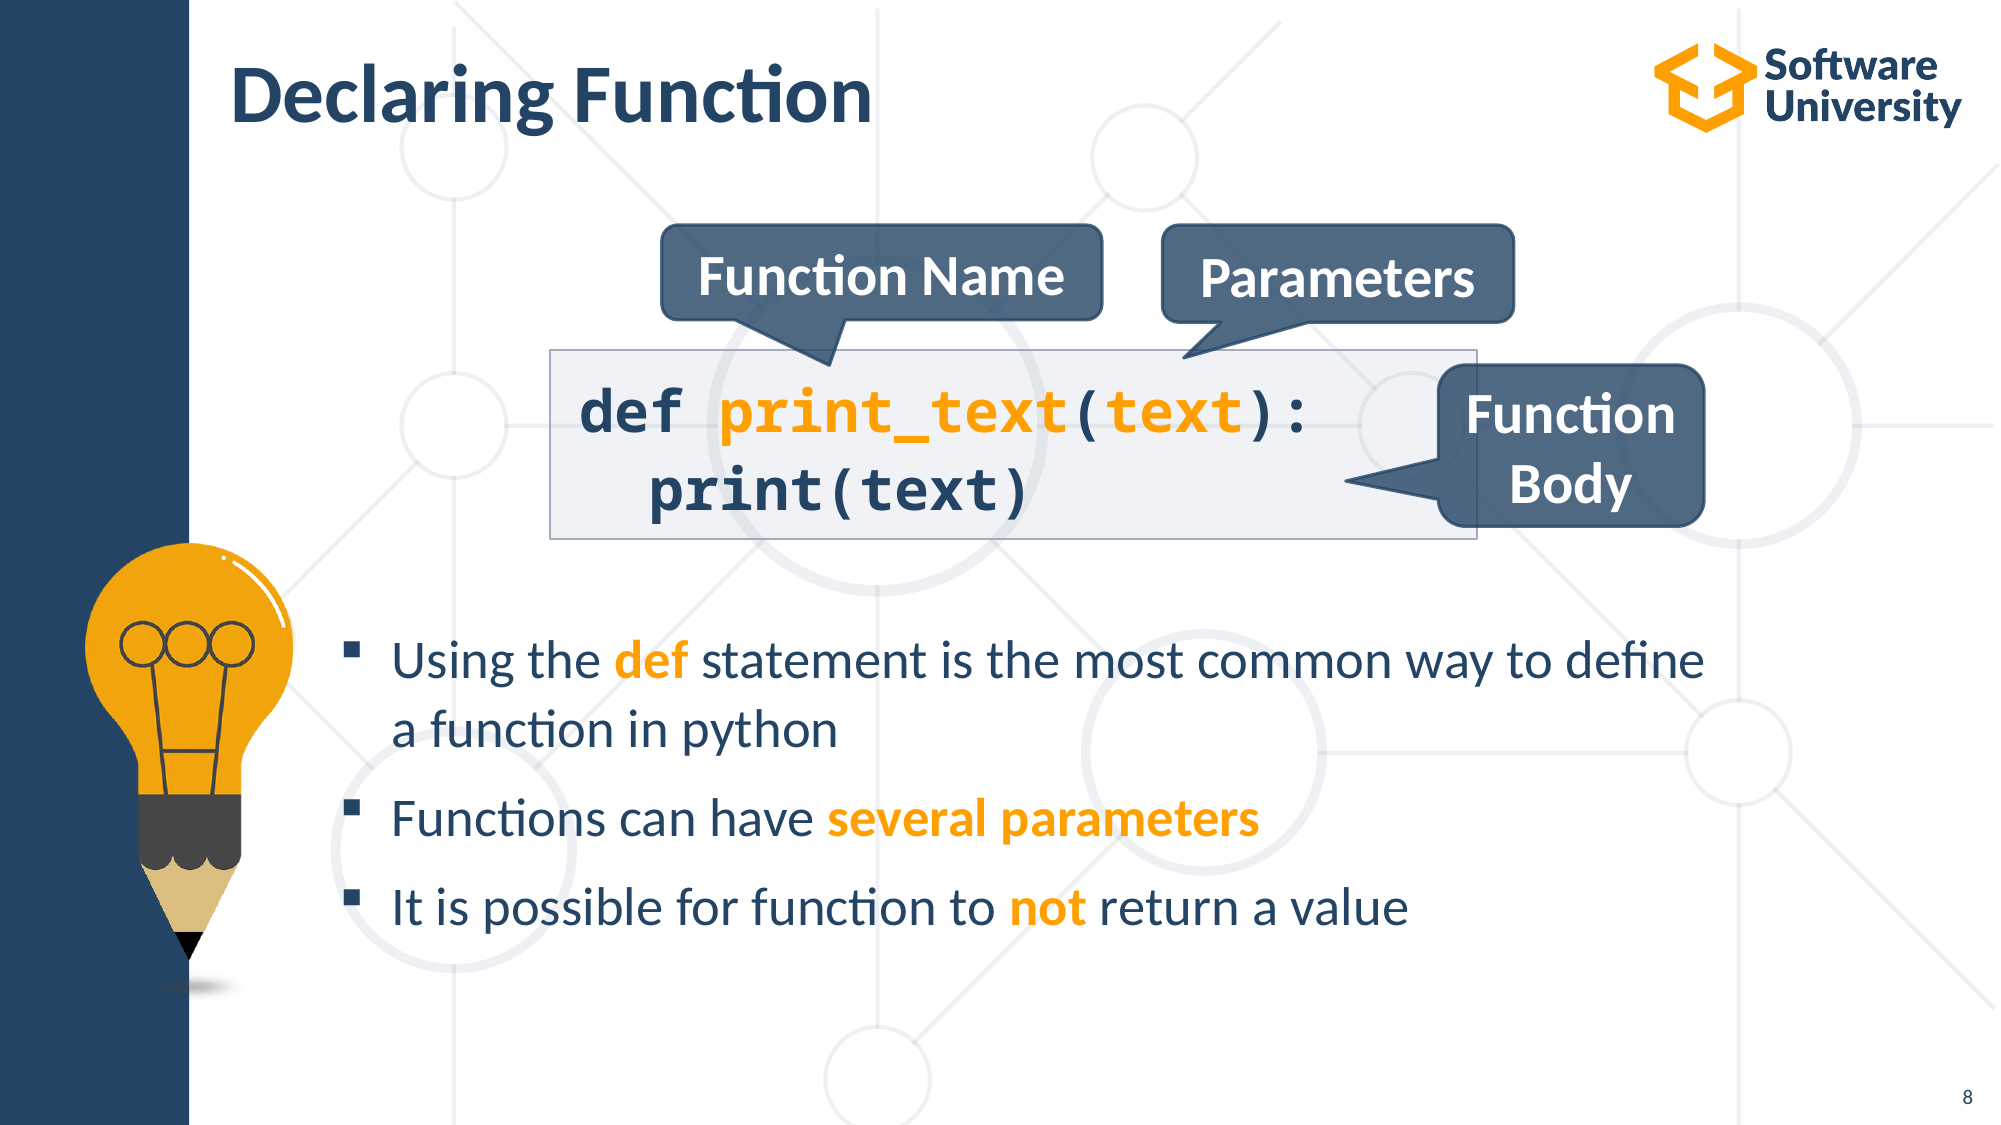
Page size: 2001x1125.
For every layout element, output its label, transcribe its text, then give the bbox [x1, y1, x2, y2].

picture [85, 543, 293, 1003]
text_box Function Name [659, 222, 1105, 368]
list Using the def statement is the most common way to define a function in python Functions can have several parameters It is possible for function to not return a value [321, 614, 1968, 946]
text_box def print_text(text): print(text) [549, 349, 1477, 540]
text_box Parameters [1160, 222, 1516, 361]
picture [1641, 31, 1973, 145]
title Declaring Function [212, 16, 1628, 162]
text_box Function Body [1343, 362, 1707, 529]
text_box 8 [1927, 1067, 1989, 1117]
